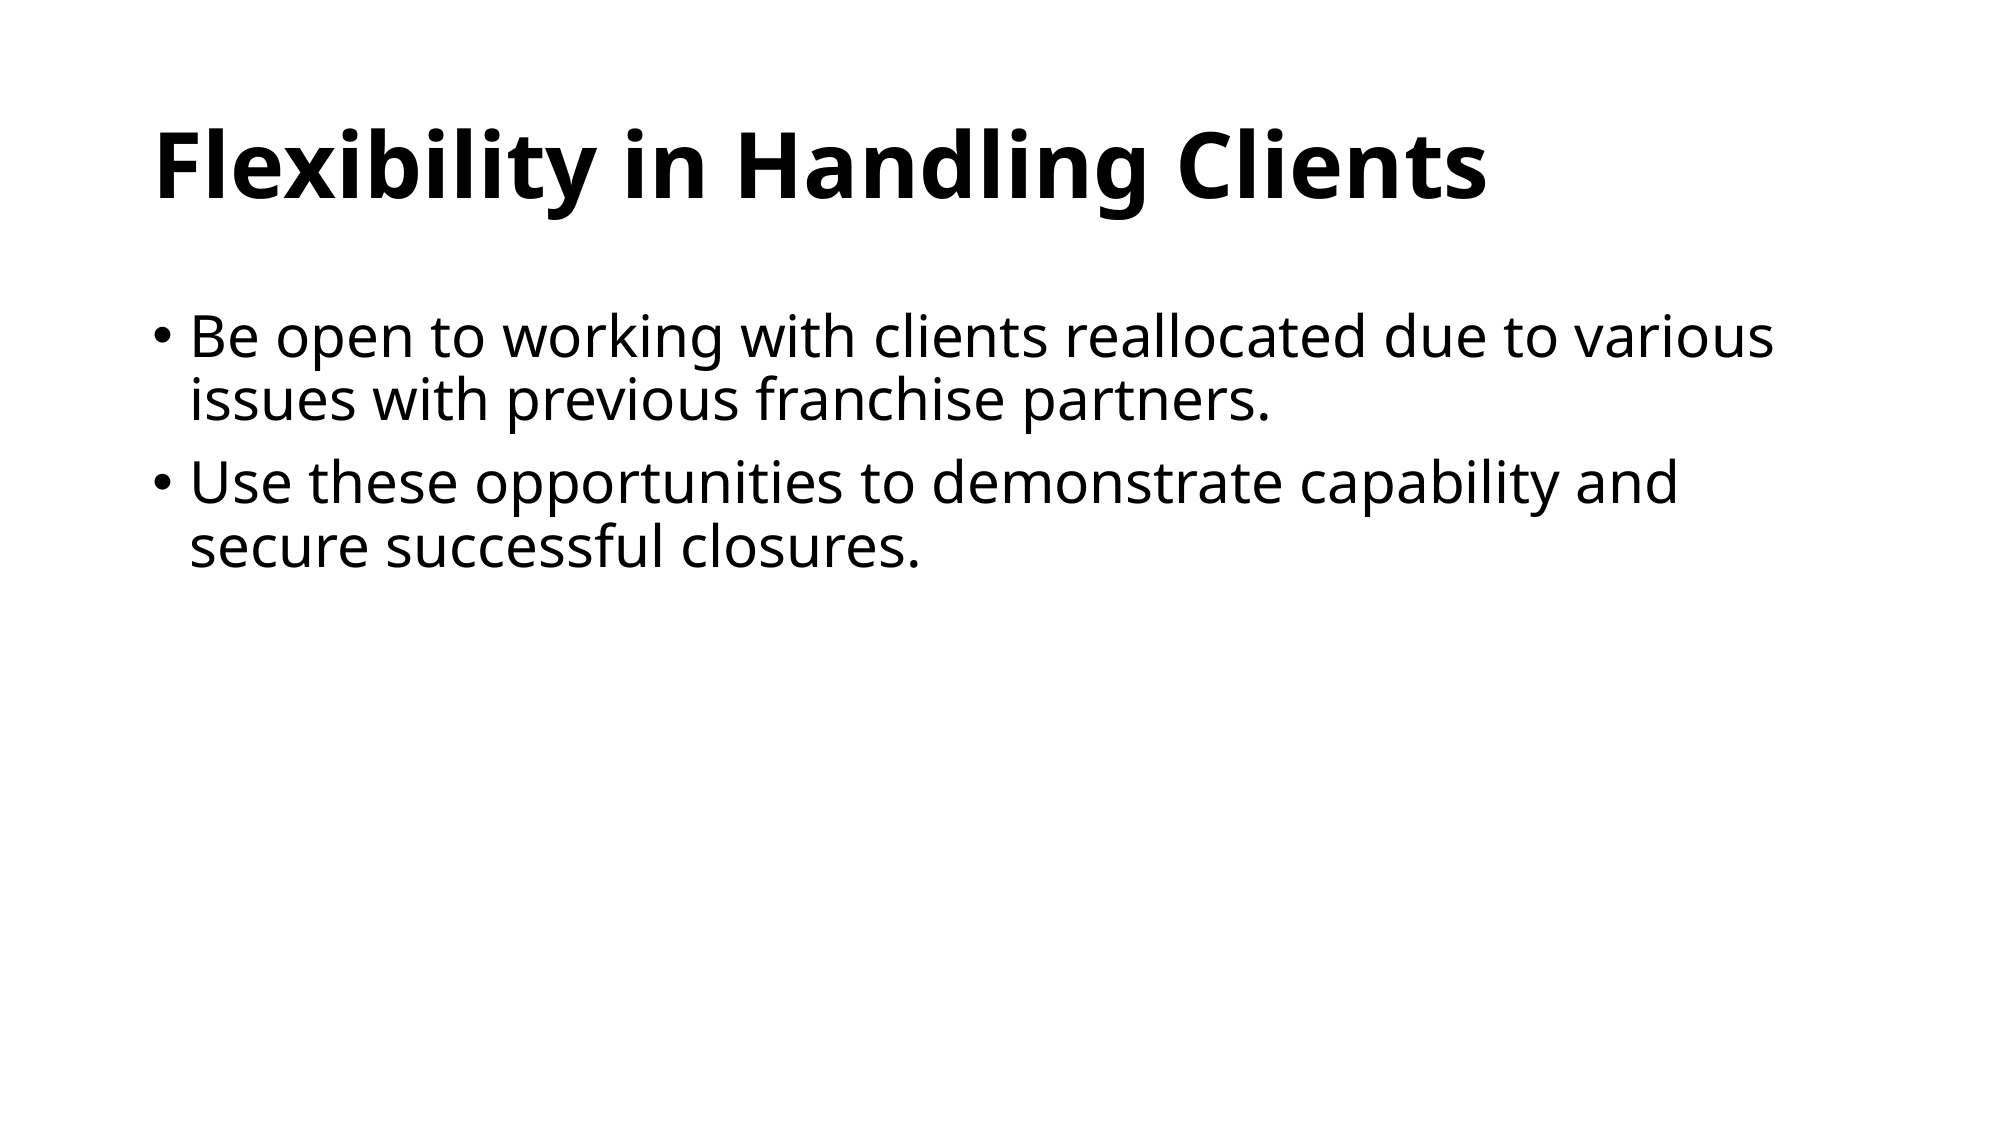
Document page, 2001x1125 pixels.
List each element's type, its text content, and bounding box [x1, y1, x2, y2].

title Flexibility in Handling Clients [137, 59, 1863, 278]
list Be open to working with clients reallocated due to various issues with previous franchise partners. Use these opportunities to demonstrate capability and secure successful closures. [137, 299, 1863, 1014]
